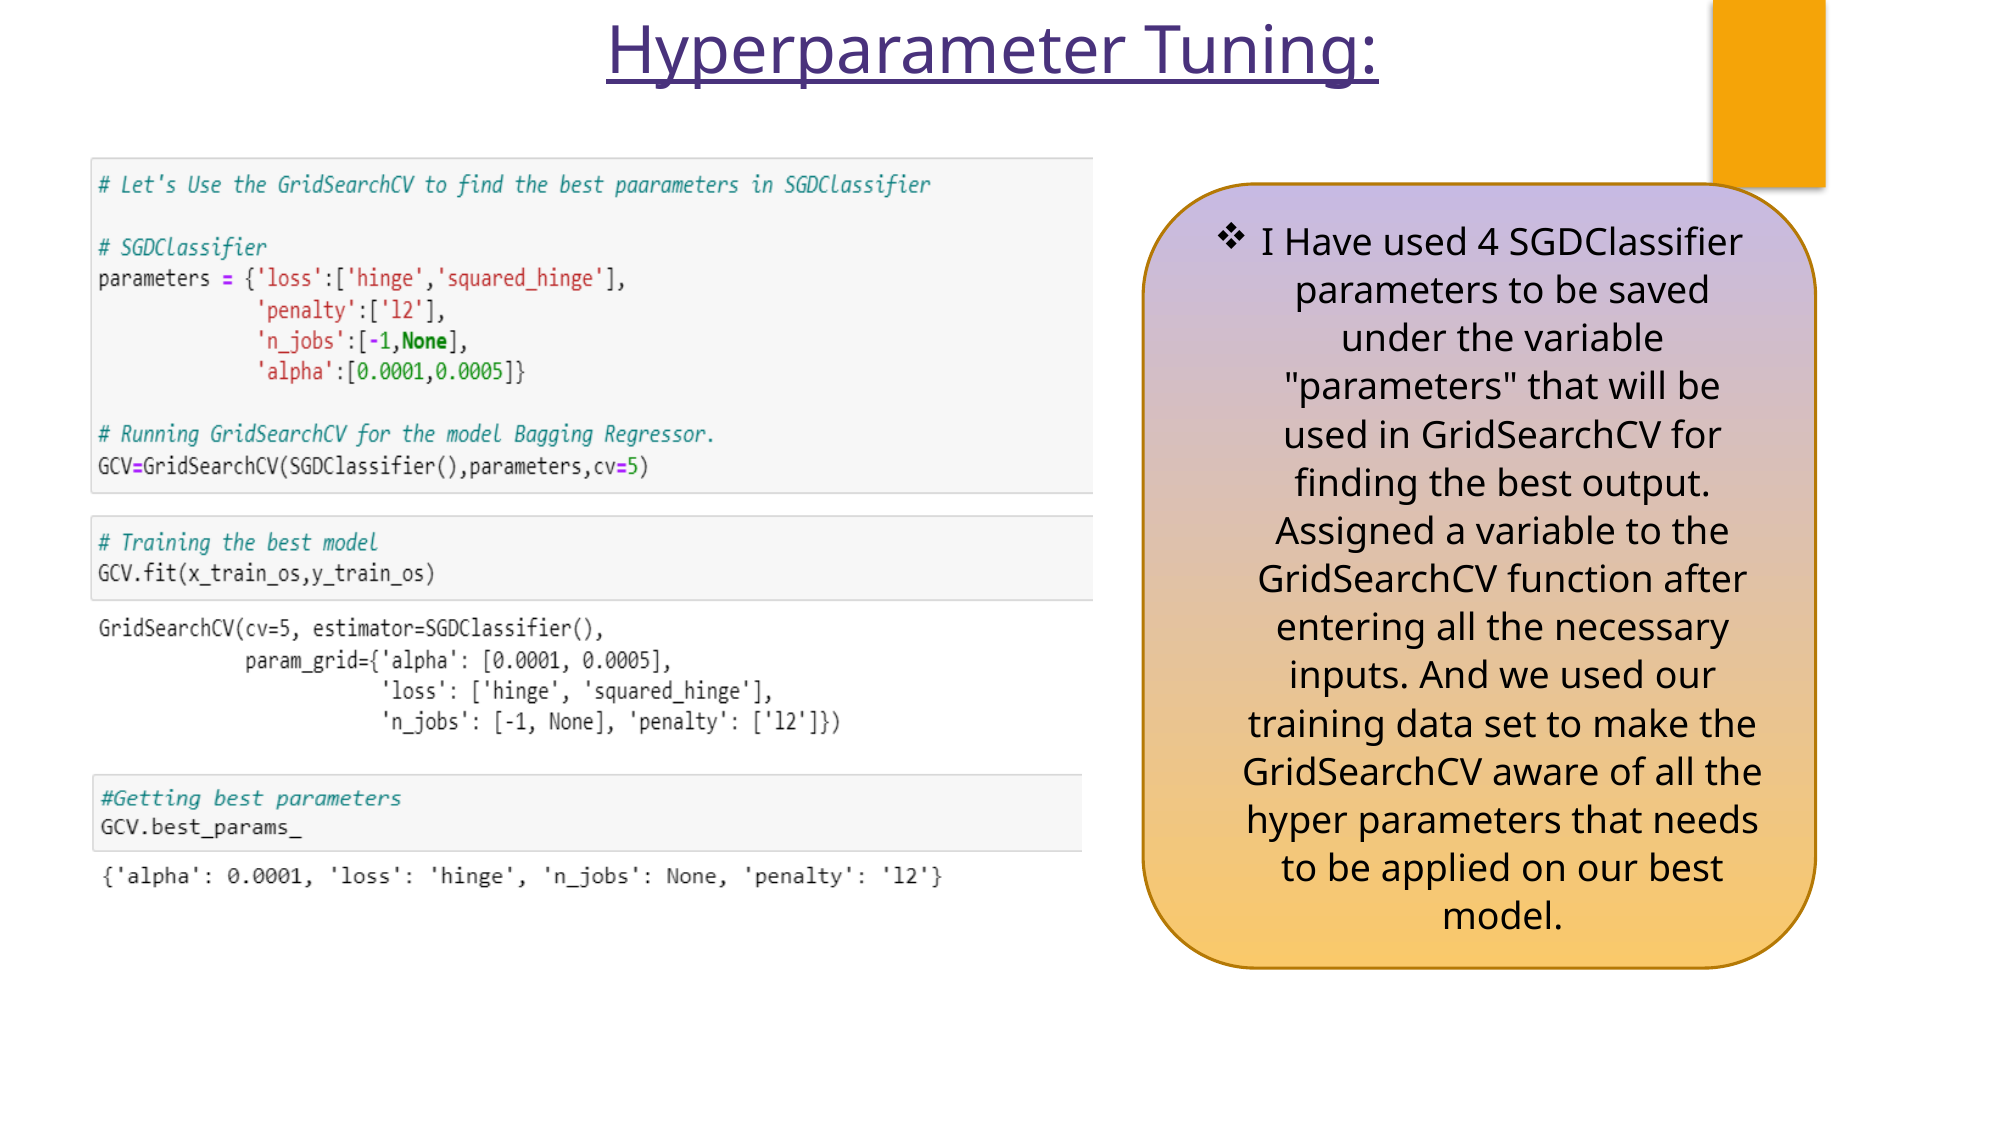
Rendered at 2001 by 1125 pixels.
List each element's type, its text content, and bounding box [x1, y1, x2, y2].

text_box Hyperparameter Tuning: [87, 0, 1898, 95]
text_box I Have used 4 SGDClassifier parameters to be saved under the variable "parameters" that will be used in GridSearchCV for finding the best output. Assigned a variable to the GridSearchCV function after entering all the necessary inputs. And we used our training data set to make the GridSearchCV aware of all the hyper parameters that needs to be applied on our best model. [1141, 182, 1818, 970]
picture [87, 144, 1093, 927]
